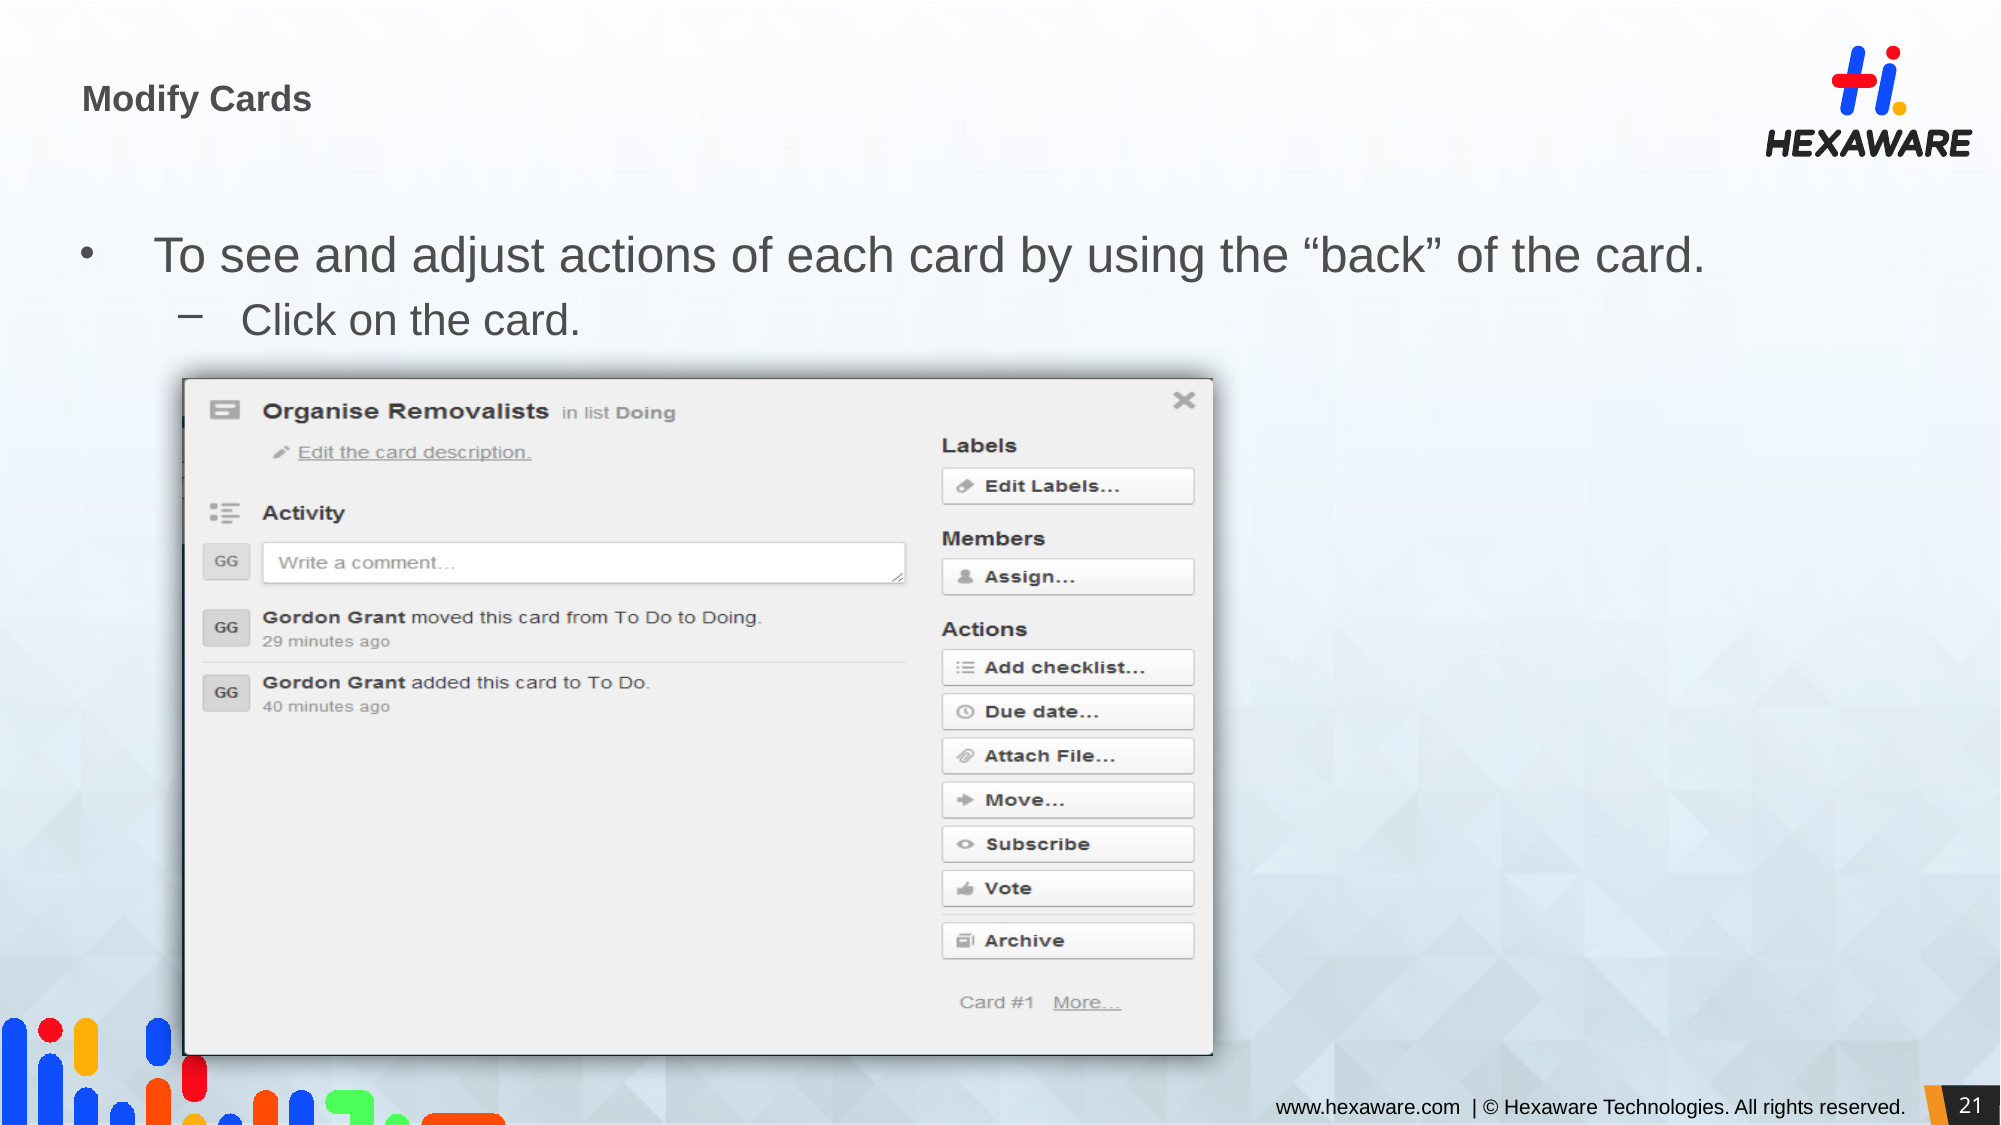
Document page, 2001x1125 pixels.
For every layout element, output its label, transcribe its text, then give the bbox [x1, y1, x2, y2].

picture [0, 0, 2001, 1125]
list To see and adjust actions of each card by using the “back” of the card. Click on the card. [67, 216, 1933, 403]
title Modify Cards [70, 68, 1521, 169]
